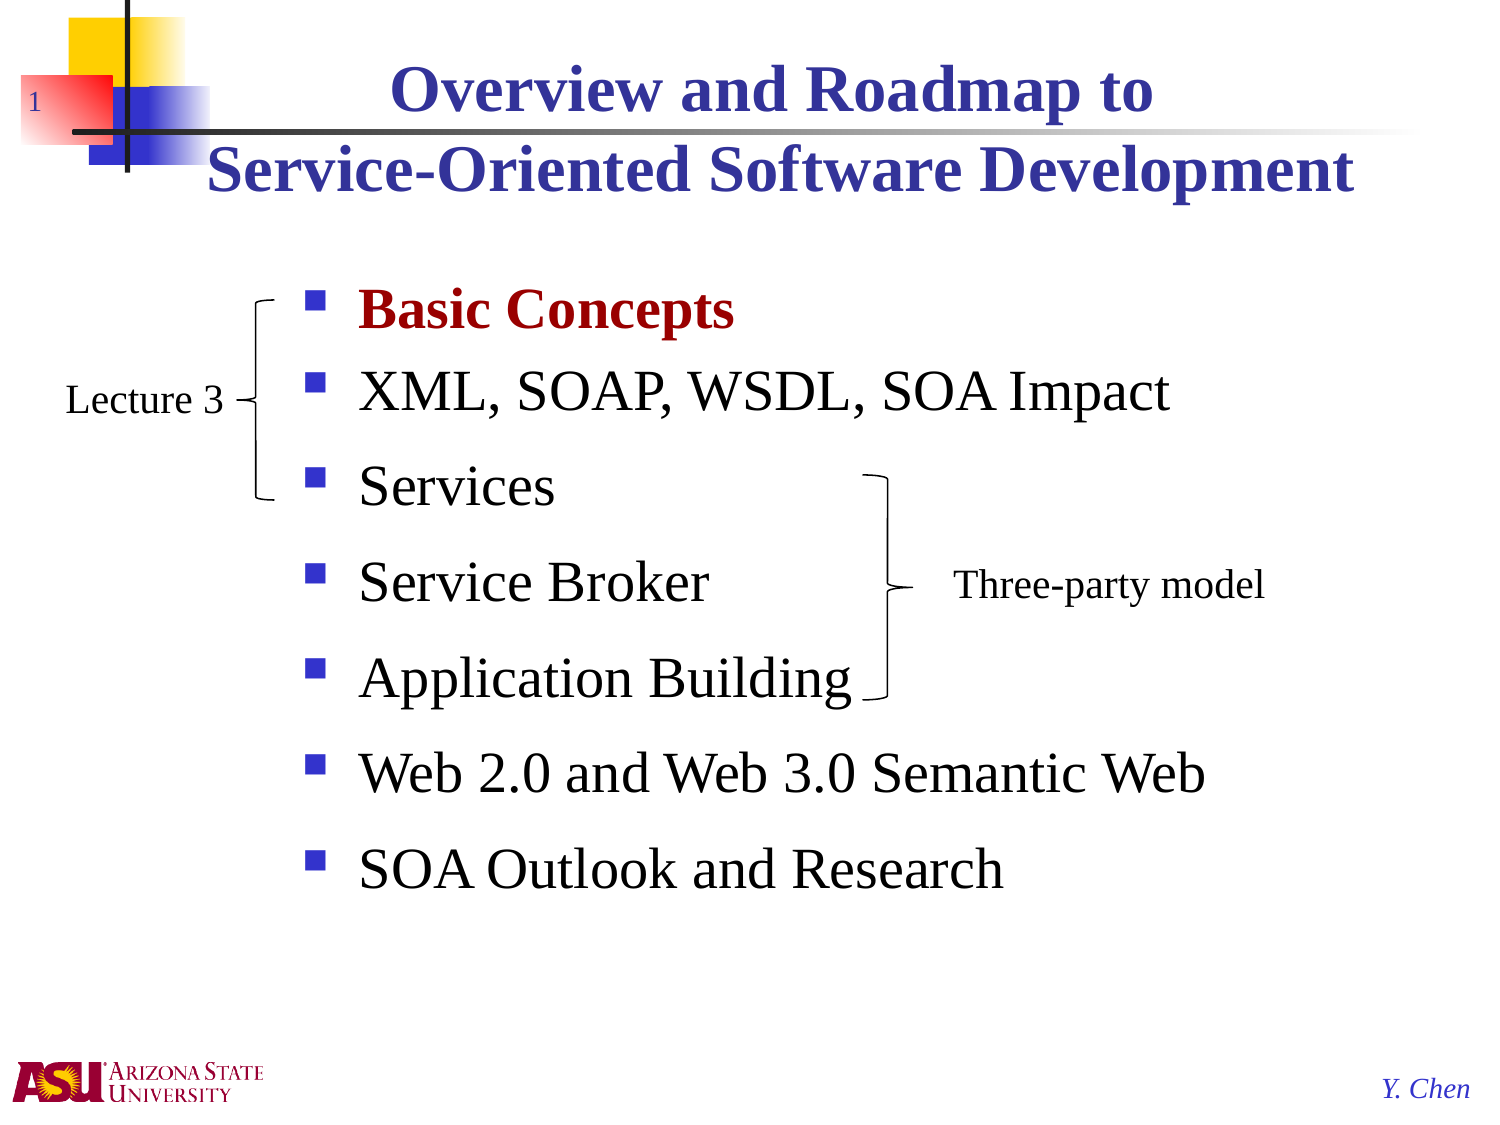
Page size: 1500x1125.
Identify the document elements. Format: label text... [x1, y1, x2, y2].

title Overview and Roadmap to Service-Oriented Software Development [125, 24, 1438, 213]
picture [12, 1062, 263, 1102]
text_box [87, 624, 1025, 900]
text_box [862, 474, 913, 700]
slide_number 1 [12, 49, 125, 126]
text_box Lecture 3 [50, 364, 240, 430]
text_box Three-party model [938, 549, 1281, 614]
text_box [240, 299, 275, 501]
list Basic Concepts XML, SOAP, WSDL, SOA Impact Services Service Broker Application Building Web 2.0 and Web 3.0 Semantic Web SOA Outlook and Research [287, 262, 1313, 1013]
